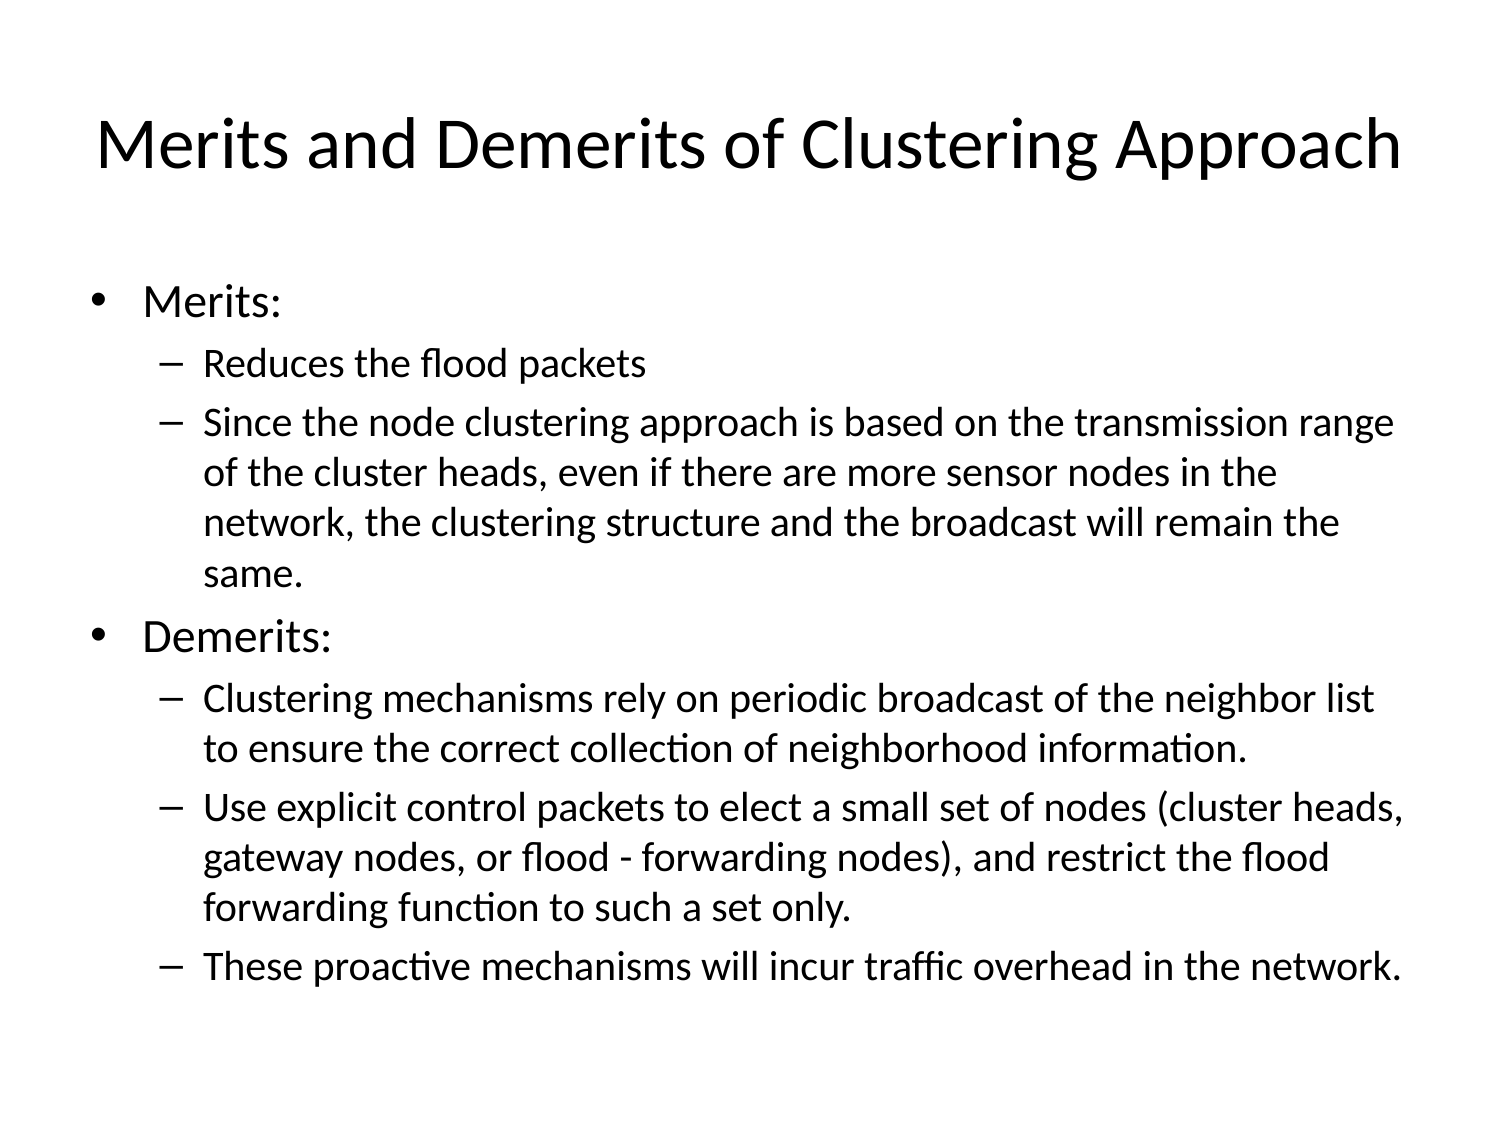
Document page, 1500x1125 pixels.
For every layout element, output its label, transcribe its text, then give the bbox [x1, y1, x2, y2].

list Merits: Reduces the ﬂood packets Since the node clustering approach is based on the transmission range of the cluster heads, even if there are more sensor nodes in the network, the clustering structure and the broadcast will remain the same. Demerits: Clustering mechanisms rely on periodic broadcast of the neighbor list to ensure the correct collection of neighborhood information. Use explicit control packets to elect a small set of nodes (cluster heads, gateway nodes, or ﬂood - forwarding nodes), and restrict the ﬂood forwarding function to such a set only. These proactive mechanisms will incur trafﬁc overhead in the network. [75, 262, 1425, 1038]
title Merits and Demerits of Clustering Approach [75, 45, 1425, 233]
